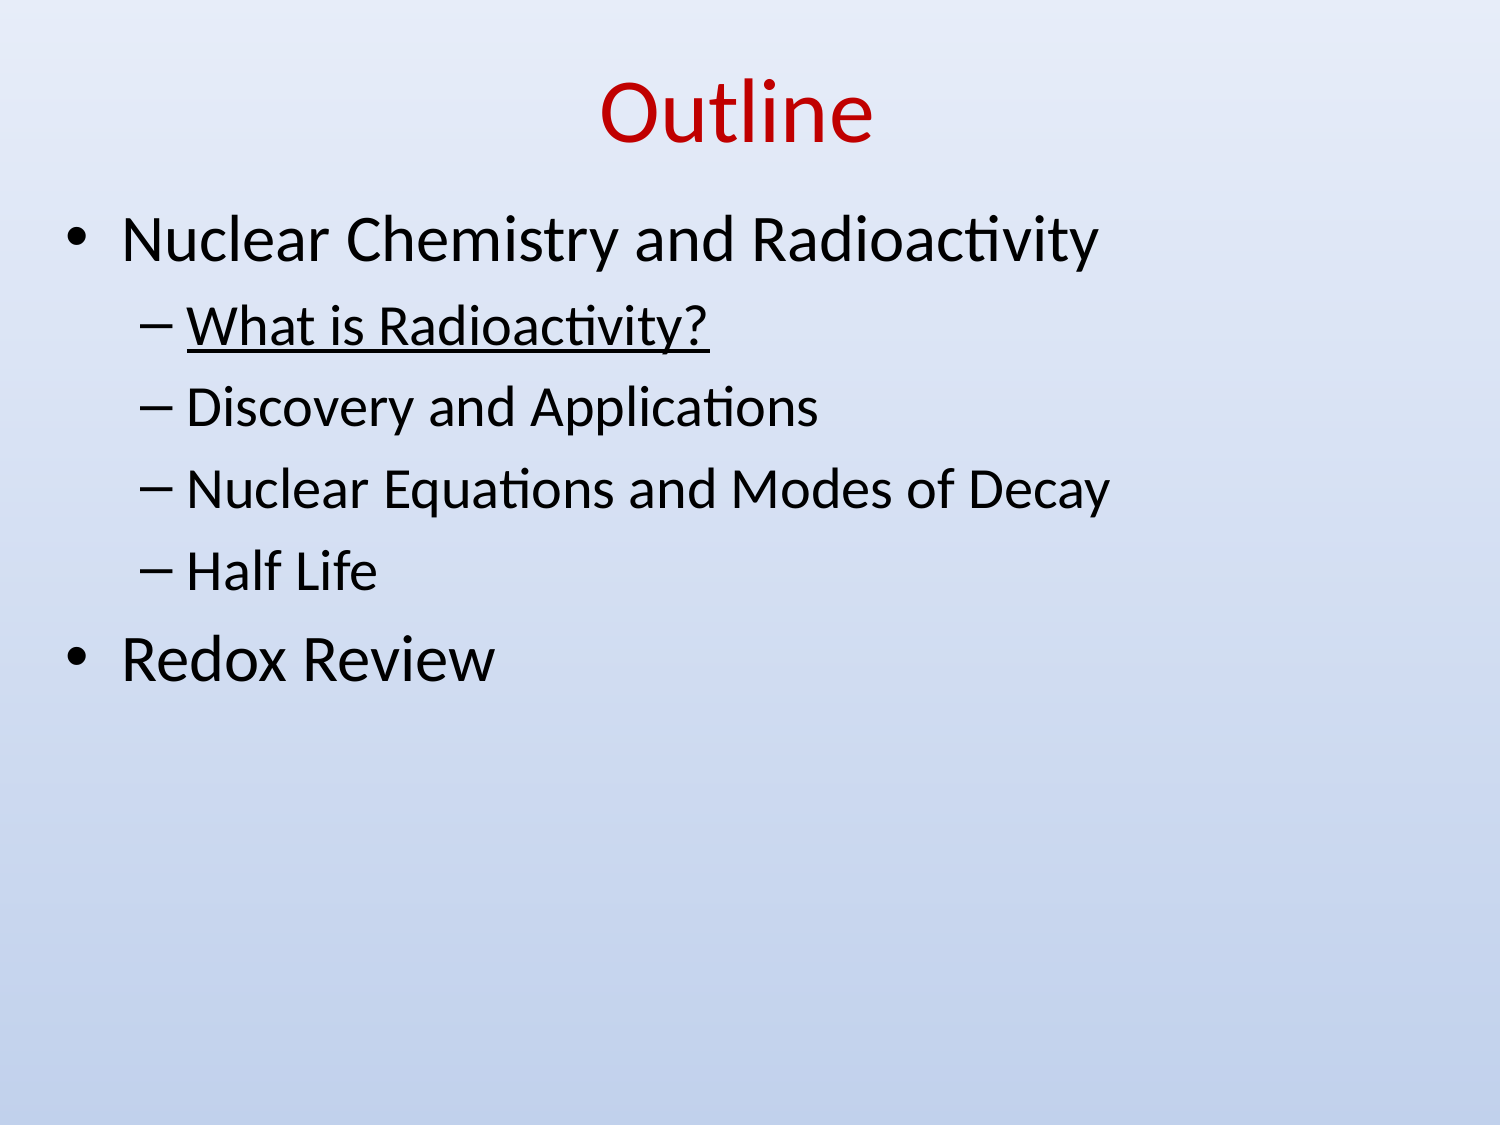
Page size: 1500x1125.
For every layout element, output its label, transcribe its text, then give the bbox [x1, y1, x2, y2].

title Outline [62, 37, 1413, 176]
list Nuclear Chemistry and Radioactivity What is Radioactivity? Discovery and Applications Nuclear Equations and Modes of Decay Half Life Redox Review [49, 187, 1476, 1026]
